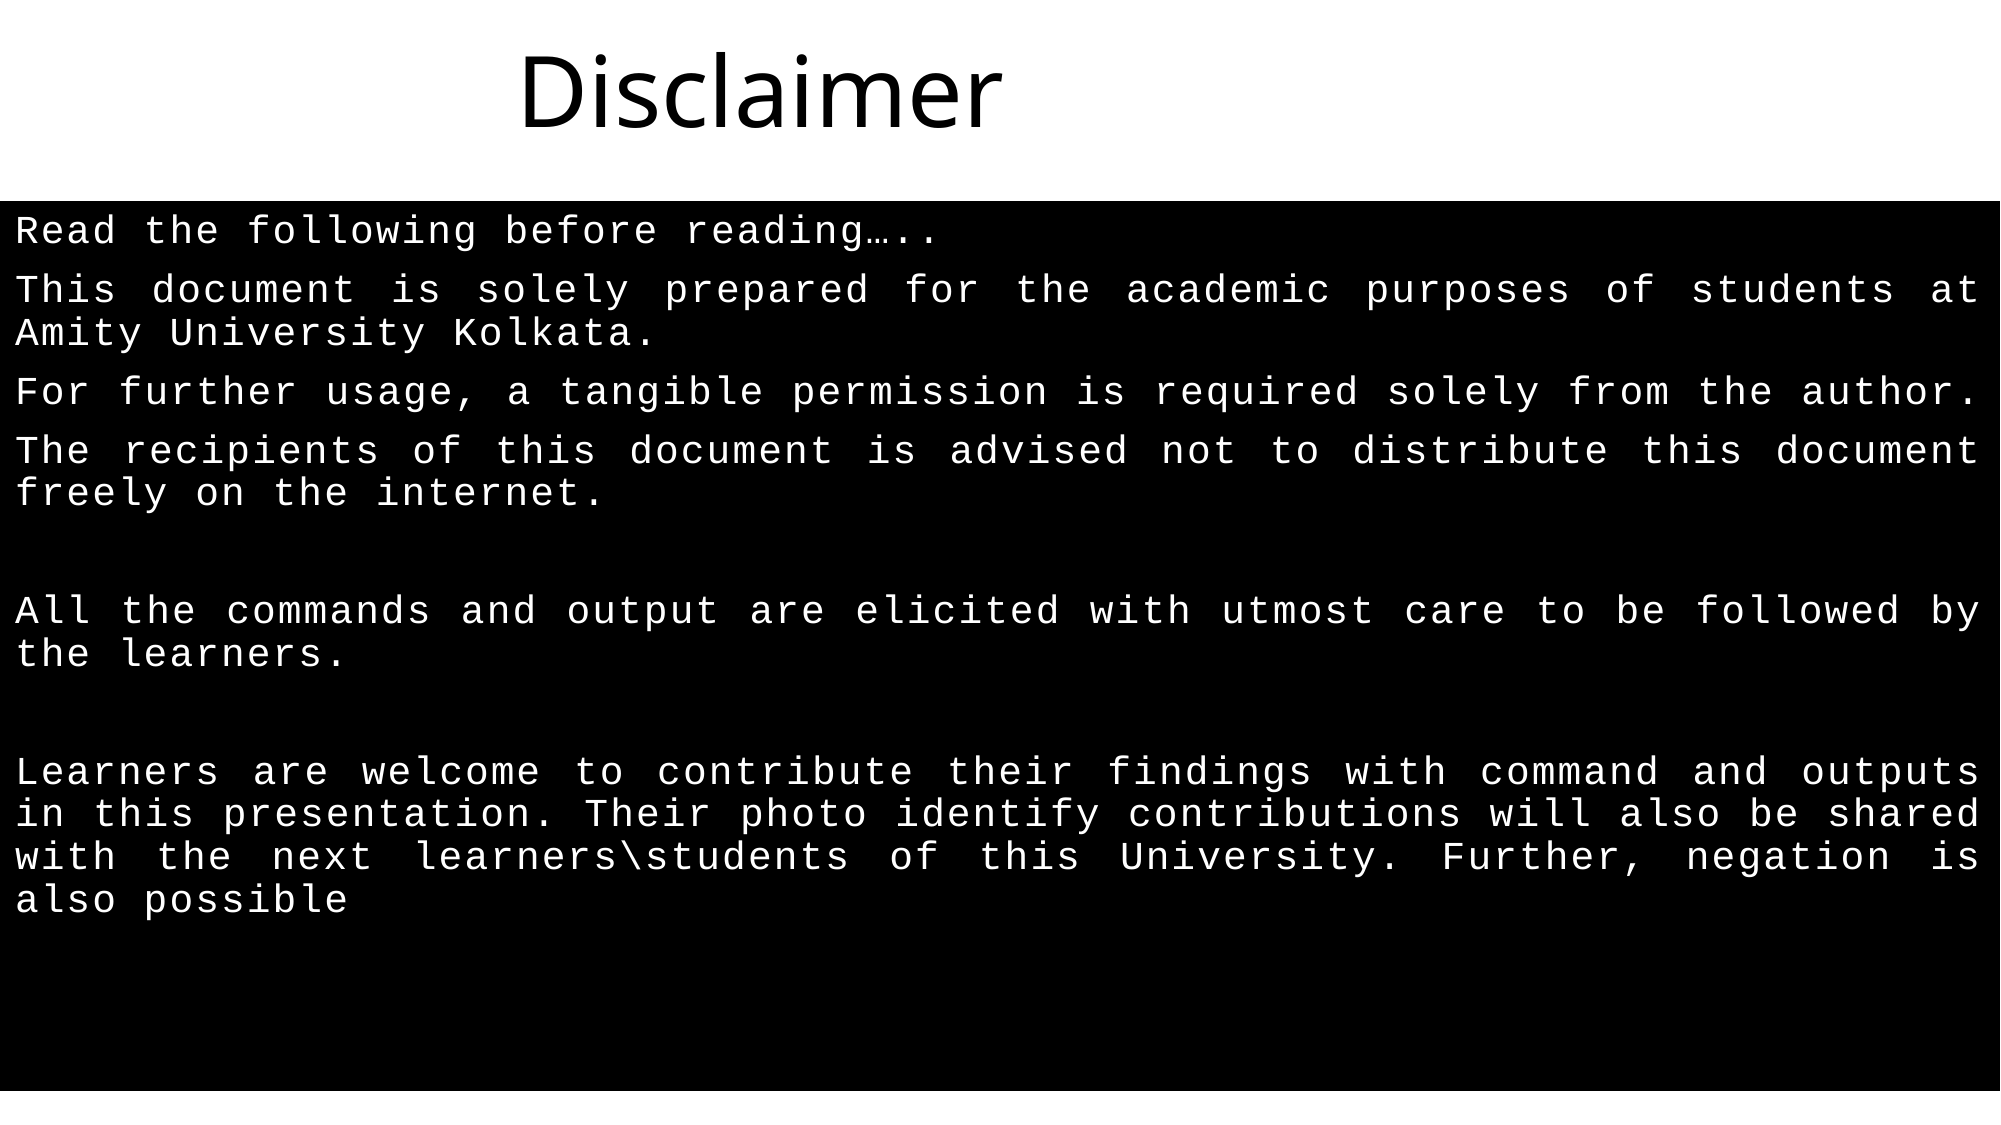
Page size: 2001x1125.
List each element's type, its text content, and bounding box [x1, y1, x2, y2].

subtitle Read the following before reading….. This document is solely prepared for the academic purposes of students at Amity University Kolkata. For further usage, a tangible permission is required solely from the author. The recipients of this document is advised not to distribute this document freely on the internet. All the commands and output are elicited with utmost care to be followed by the learners. Learners are welcome to contribute their findings with command and outputs in this presentation. Their photo identify contributions will also be shared with the next learners\students of this University. Further, negation is also possible [0, 201, 2000, 1091]
title Disclaimer [23, 34, 1524, 157]
